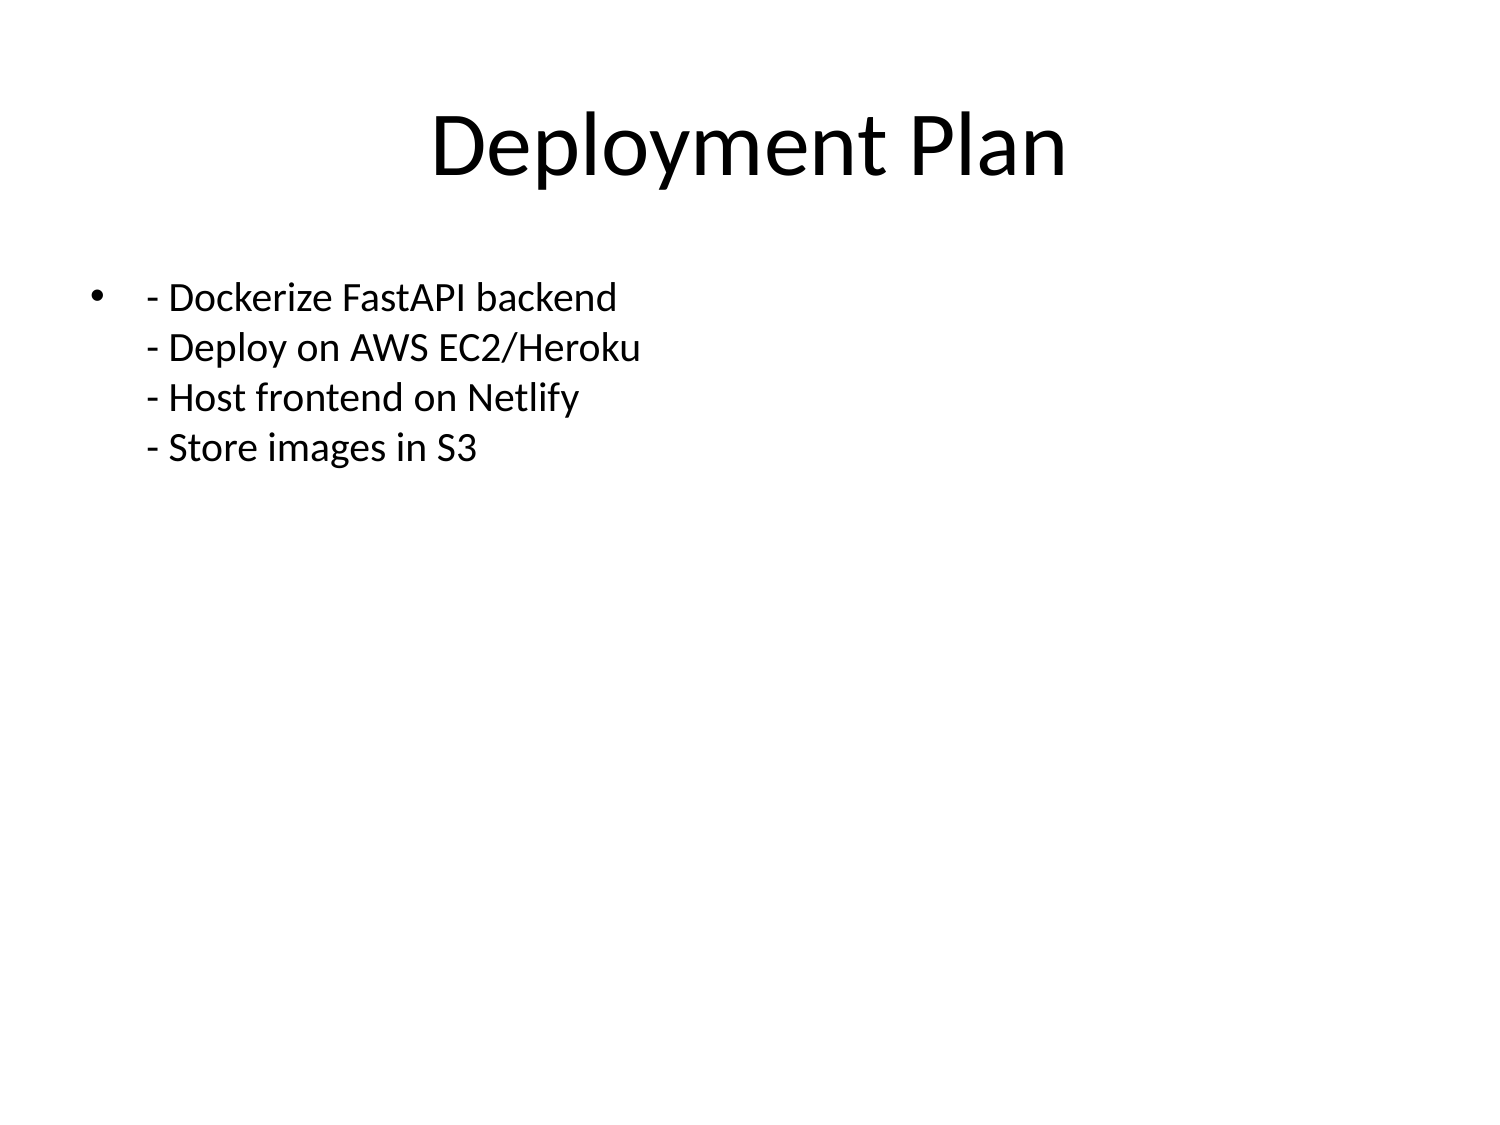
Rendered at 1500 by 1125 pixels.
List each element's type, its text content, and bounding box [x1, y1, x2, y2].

title Deployment Plan [75, 45, 1425, 233]
list - Dockerize FastAPI backend - Deploy on AWS EC2/Heroku - Host frontend on Netlify - Store images in S3 [75, 262, 1425, 1005]
